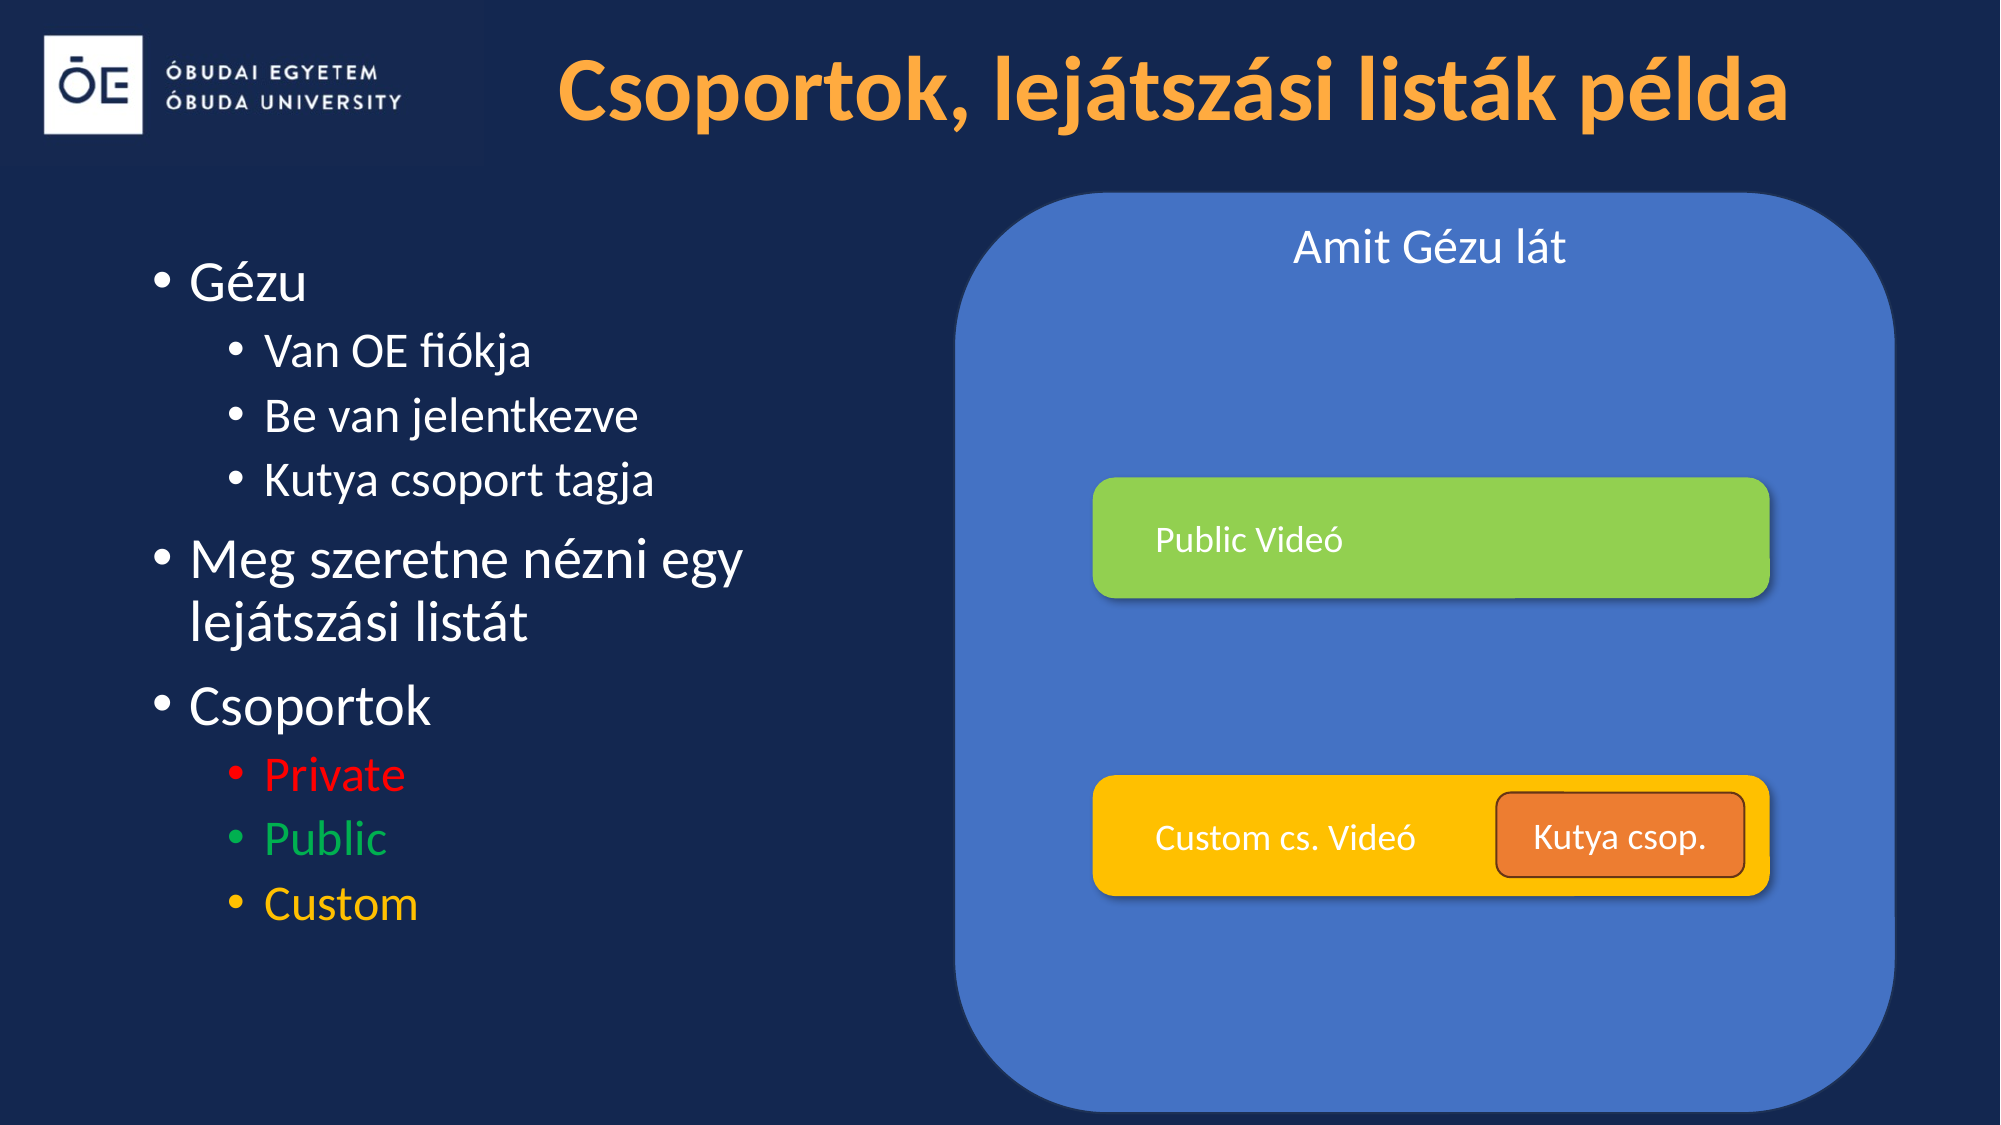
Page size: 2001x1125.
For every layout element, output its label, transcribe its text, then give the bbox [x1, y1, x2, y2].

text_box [1095, 778, 1767, 893]
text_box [1095, 480, 1767, 596]
picture [0, 0, 484, 166]
title Csoportok, lejátszási listák példa [543, 22, 1863, 160]
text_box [1496, 792, 1745, 878]
text_box Amit Gézu lát [1201, 205, 1660, 281]
list Gézu Van OE fiókja Be van jelentkezve Kutya csoport tagja Meg szeretne nézni egy lejátszási listát Csoportok Private Public Custom [137, 243, 892, 1103]
text_box [953, 190, 1897, 1115]
